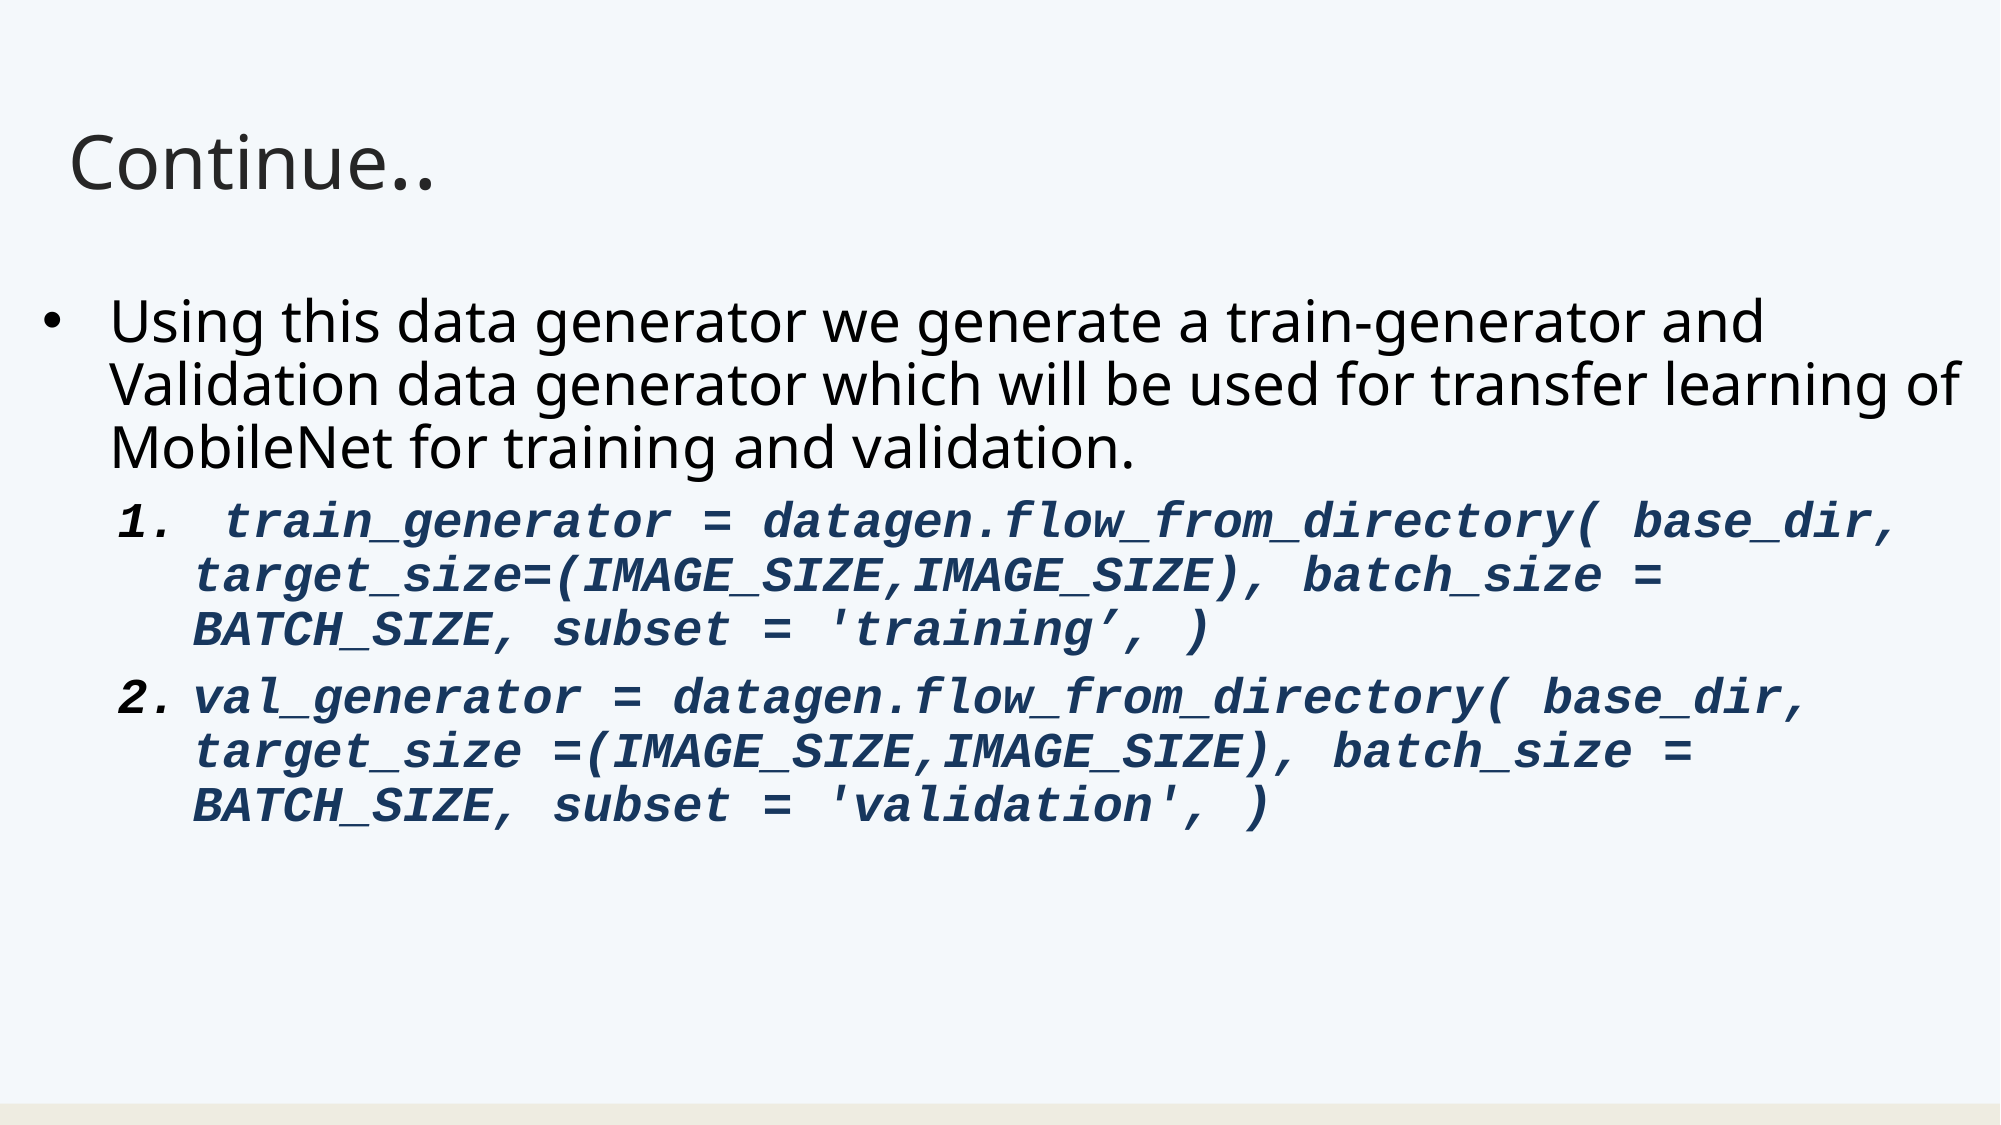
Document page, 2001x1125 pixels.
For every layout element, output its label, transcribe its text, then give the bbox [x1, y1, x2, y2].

title Continue.. [68, 97, 1932, 222]
subtitle Using this data generator we generate a train-generator and Validation data generator which will be used for transfer learning of MobileNet for training and validation. train_generator = datagen.flow_from_directory( base_dir, target_size=(IMAGE_SIZE,IMAGE_SIZE), batch_size = BATCH_SIZE, subset = 'training’, ) val_generator = datagen.flow_from_directory( base_dir, target_size =(IMAGE_SIZE,IMAGE_SIZE), batch_size = BATCH_SIZE, subset = 'validation', ) [34, 222, 1966, 970]
